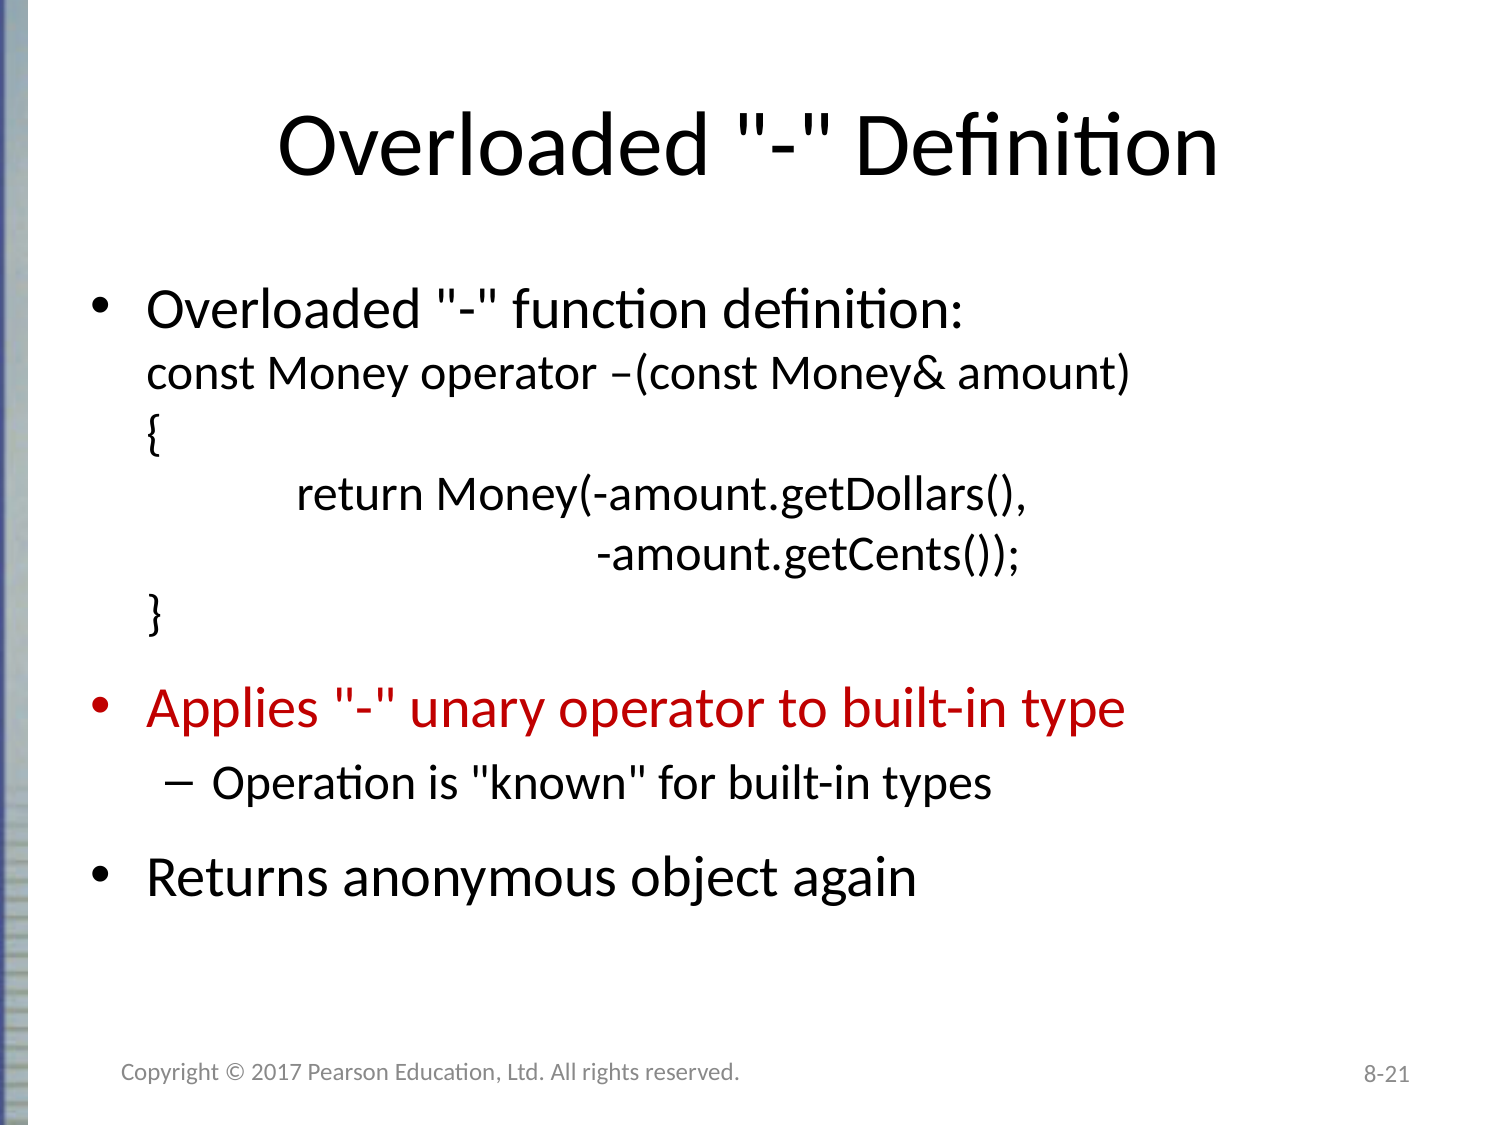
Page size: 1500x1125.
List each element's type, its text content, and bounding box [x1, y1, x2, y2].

title Overloaded "-" Definition [75, 45, 1425, 233]
picture [0, 0, 28, 1125]
slide_number 8-21 [1074, 1042, 1425, 1103]
footer Copyright © 2017 Pearson Education, Ltd. All rights reserved. [75, 1040, 788, 1100]
list Overloaded "-" function definition: const Money operator –(const Money& amount) { return Money(-amount.getDollars(), -amount.getCents()); } Applies "-" unary operator to built-in type Operation is "known" for built-in types Returns anonymous object again [75, 262, 1425, 1005]
